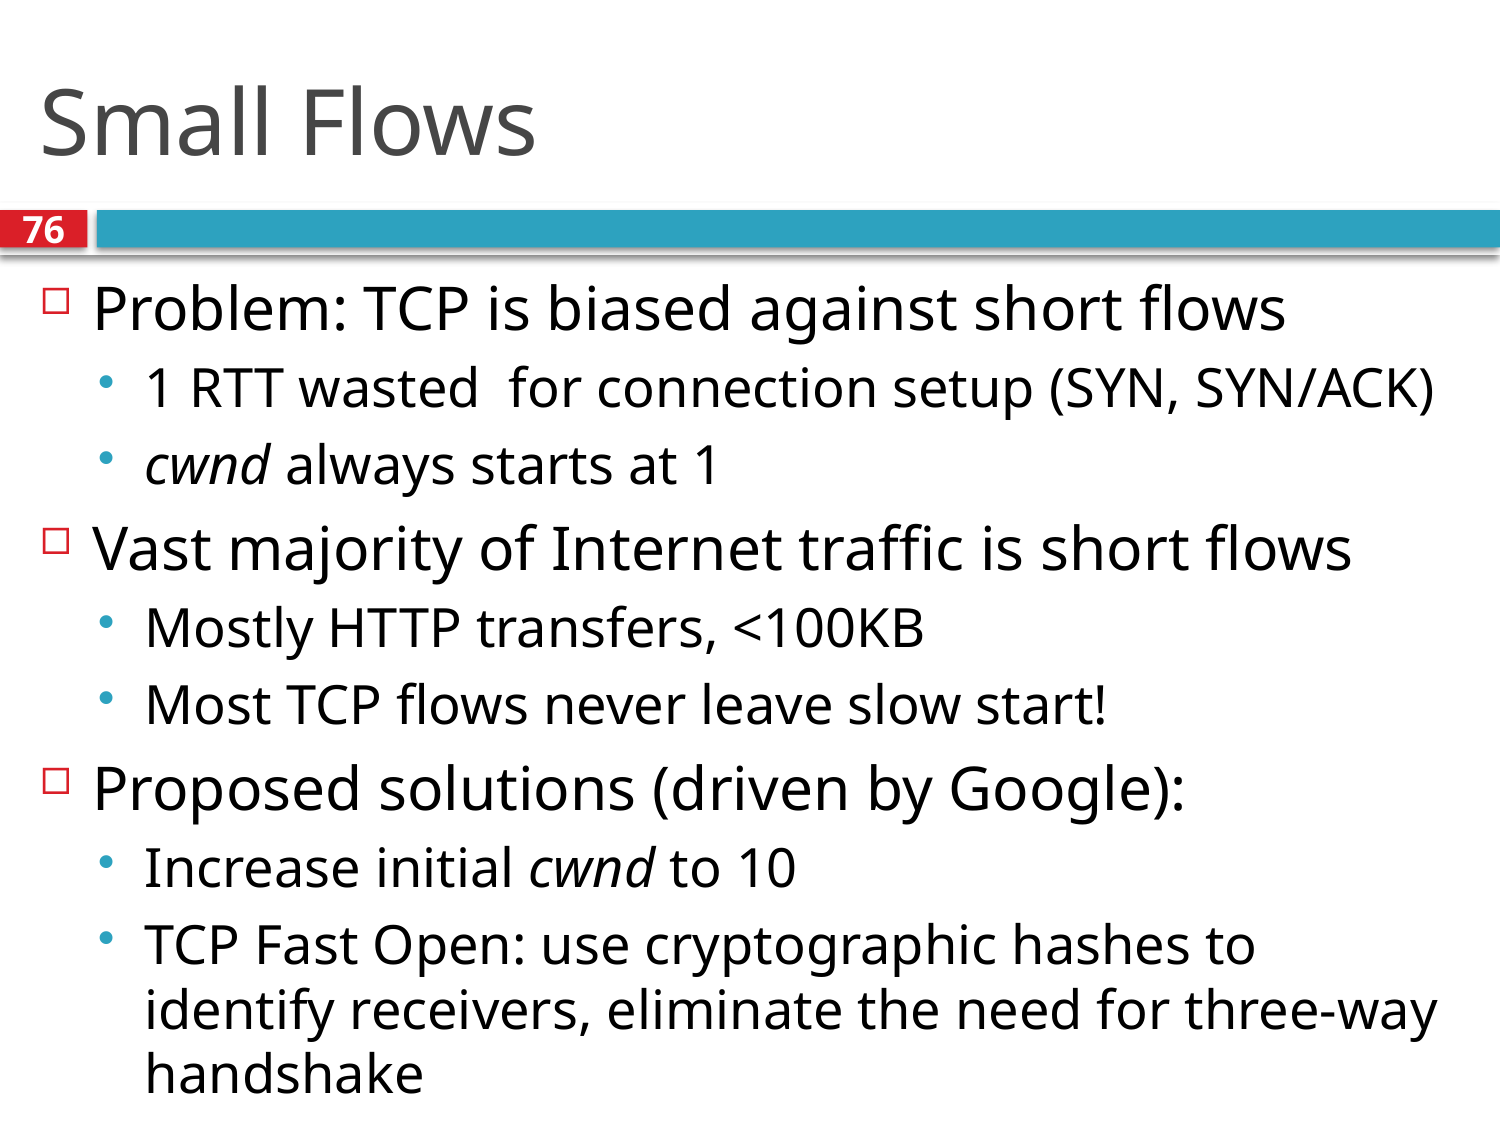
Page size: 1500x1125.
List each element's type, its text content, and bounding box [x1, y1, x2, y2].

list Problem: TCP is biased against short flows 1 RTT wasted for connection setup (SYN, SYN/ACK) cwnd always starts at 1 Vast majority of Internet traffic is short flows Mostly HTTP transfers, <100KB Most TCP flows never leave slow start! Proposed solutions (driven by Google): Increase initial cwnd to 10 TCP Fast Open: use cryptographic hashes to identify receivers, eliminate the need for three-way handshake [24, 262, 1475, 1100]
slide_number 76 [0, 206, 88, 257]
title Small Flows [24, 37, 1475, 200]
